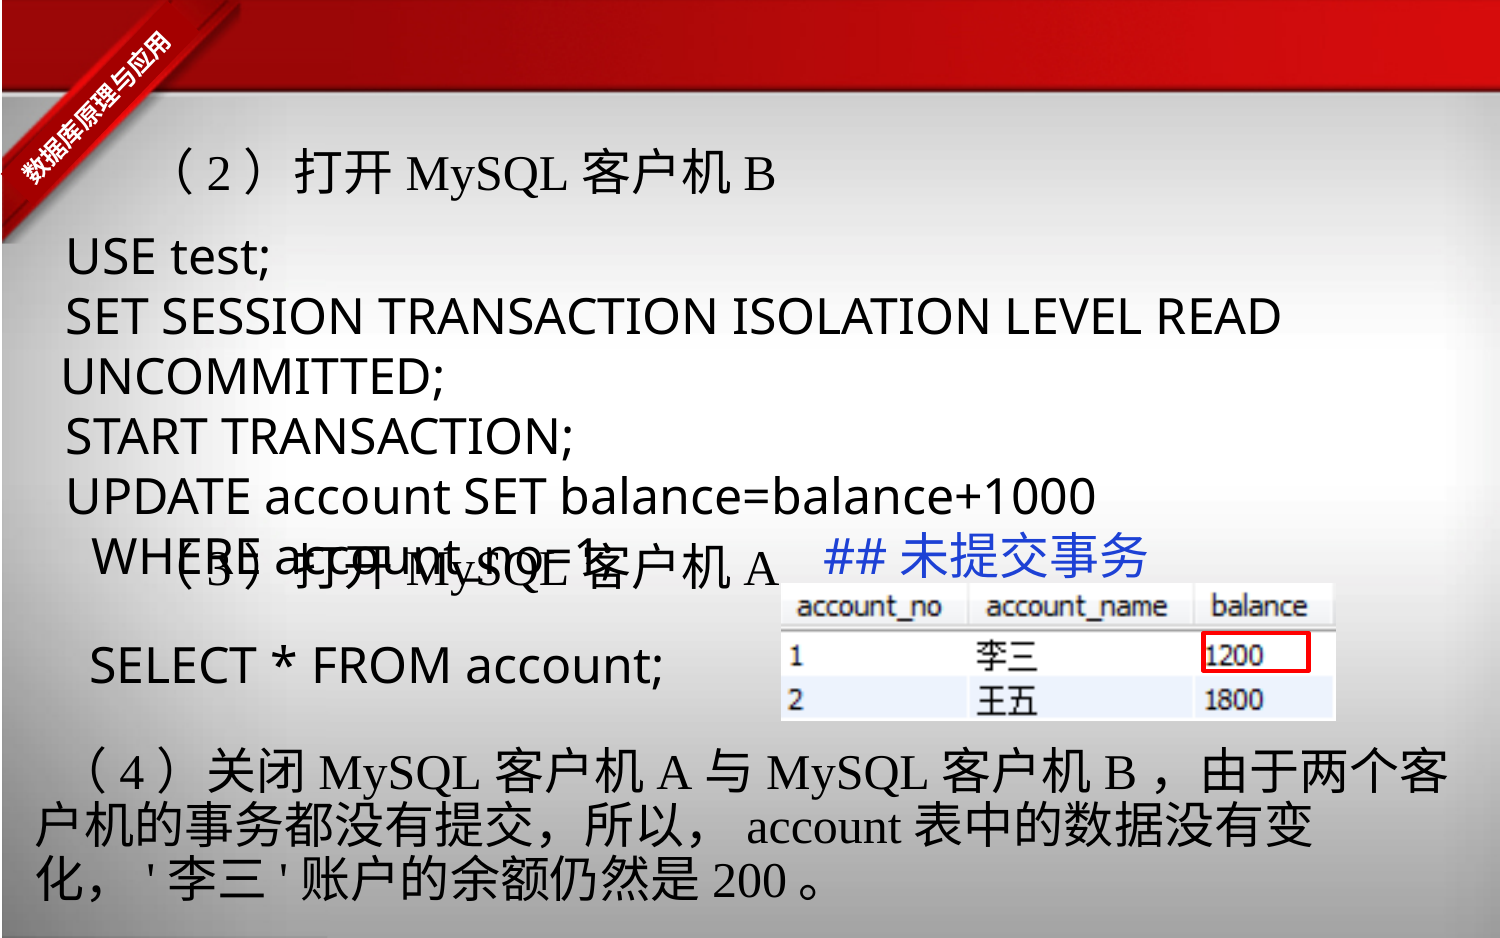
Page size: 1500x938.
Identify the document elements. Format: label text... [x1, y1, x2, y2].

text_box （4）关闭MySQL客户机A与MySQL客户机B，由于两个客户机的事务都没有提交，所以，account表中的数据没有变化，'李三'账户的余额仍然是200。 [19, 738, 1481, 918]
text_box （3）打开MySQL客户机A [106, 535, 1309, 612]
text_box （2）打开MySQL客户机B [106, 140, 1309, 217]
picture [2, 0, 167, 171]
text_box SELECT * FROM account; [69, 625, 776, 701]
text_box USE test; SET SESSION TRANSACTION ISOLATION LEVEL READ UNCOMMITTED; START TRANSACTION; UPDATE account SET balance=balance+1000 WHERE account_no=1; ##未提交事务 [45, 217, 1500, 592]
picture [2, 0, 1500, 938]
